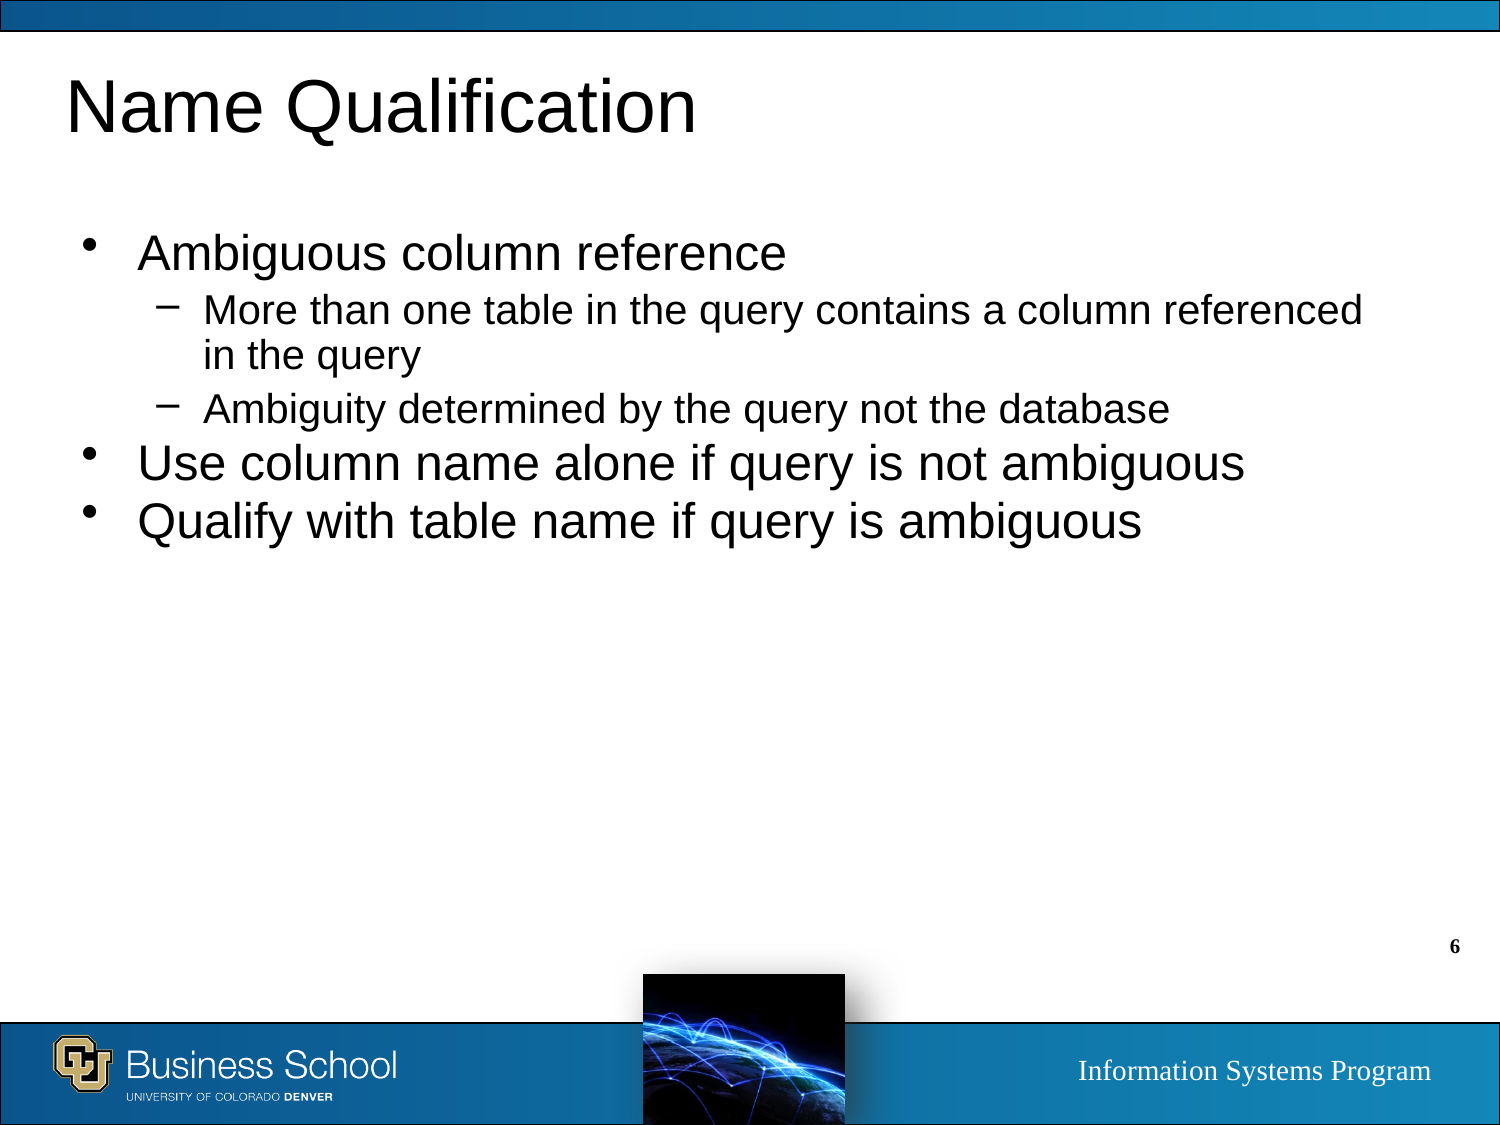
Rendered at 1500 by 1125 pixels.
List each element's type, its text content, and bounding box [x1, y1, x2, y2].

title Name Qualification [49, 49, 1426, 163]
list Ambiguous column reference More than one table in the query contains a column referenced in the query Ambiguity determined by the query not the database Use column name alone if query is not ambiguous Qualify with table name if query is ambiguous [65, 224, 1409, 801]
picture [643, 974, 845, 1125]
picture [53, 1034, 396, 1101]
